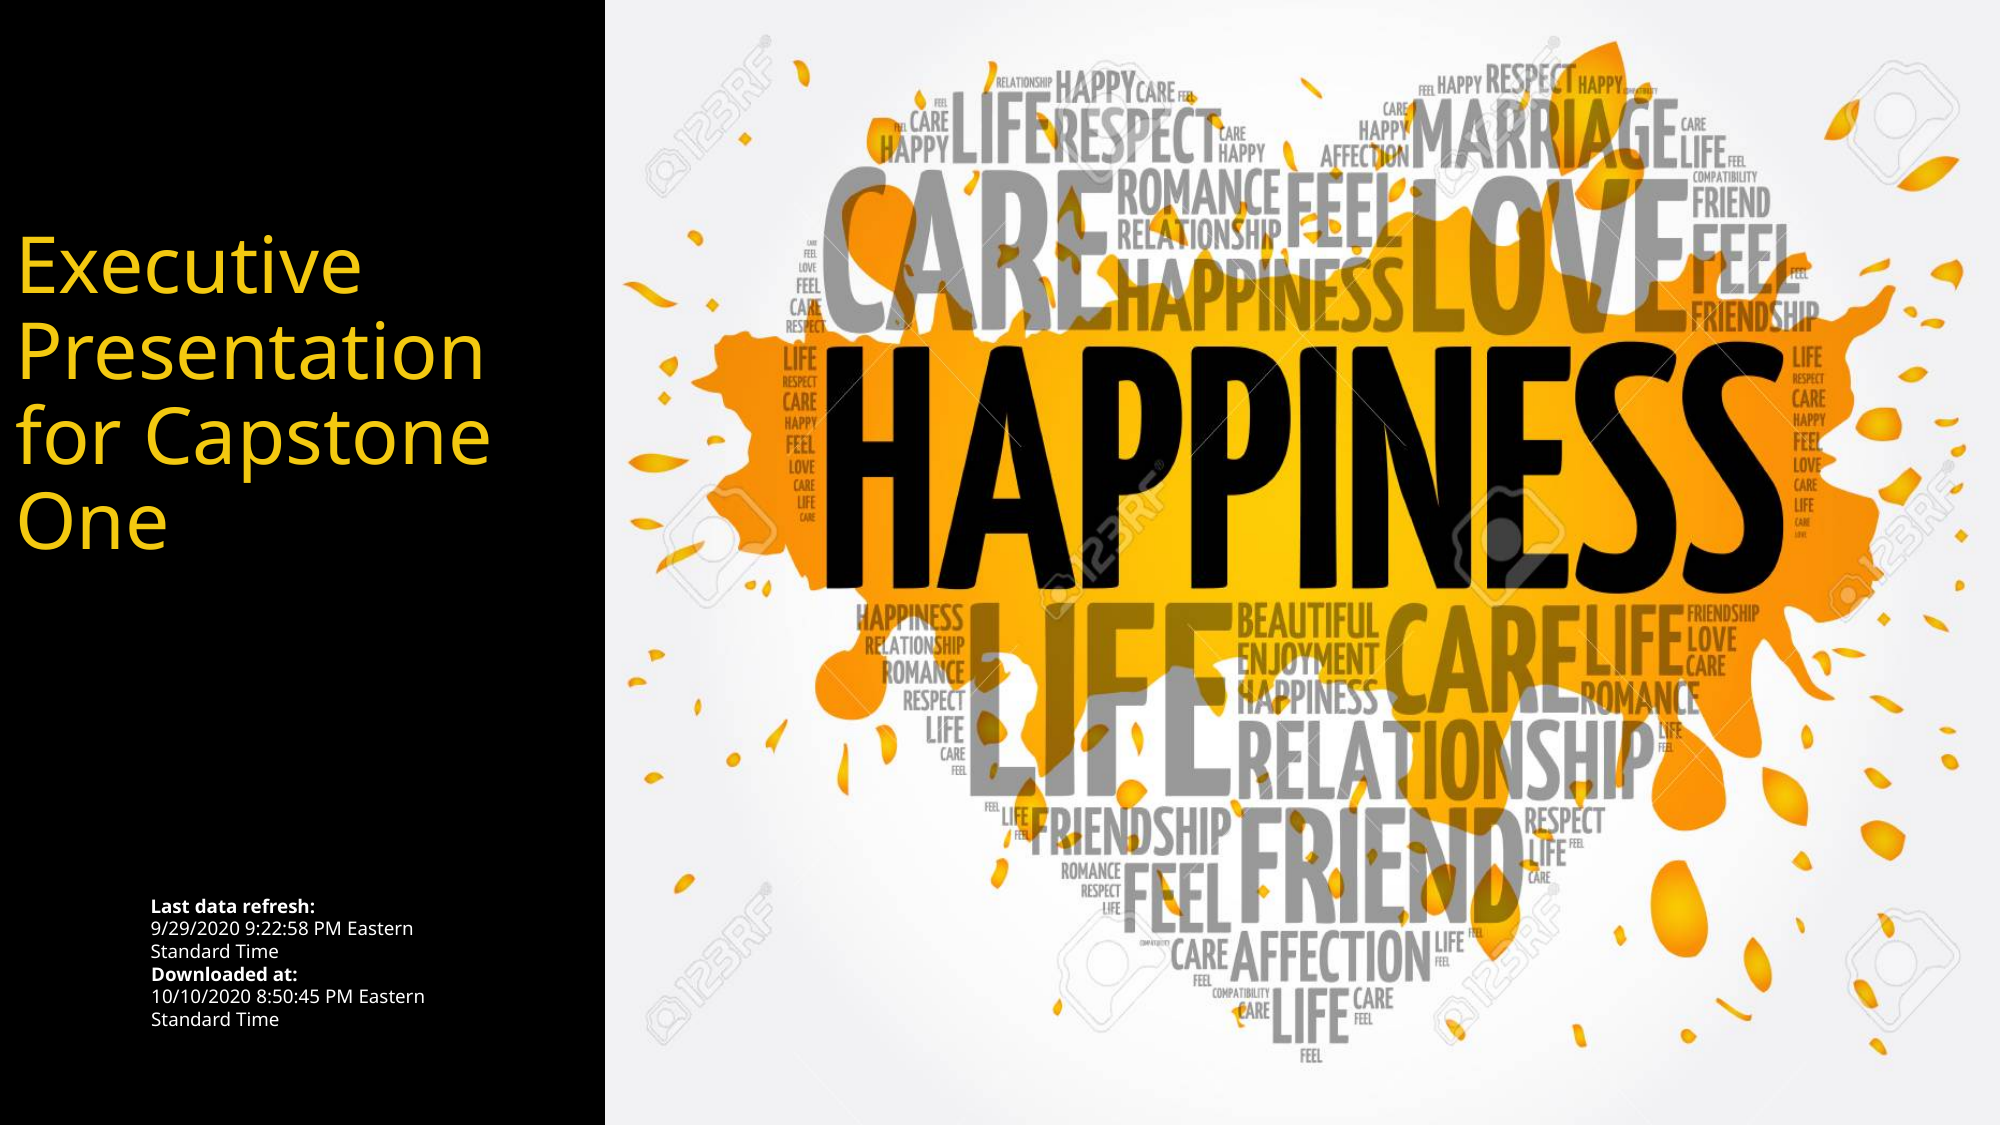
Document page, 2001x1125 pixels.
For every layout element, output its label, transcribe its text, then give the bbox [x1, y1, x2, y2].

text_box Executive Presentation for Capstone One [0, 217, 342, 574]
text_box Last data refresh: 9/29/2020 9:22:58 PM Eastern Standard Time [135, 887, 342, 970]
picture [342, 0, 2000, 1125]
text_box Downloaded at: 10/10/2020 8:50:45 PM Eastern Standard Time [136, 970, 342, 1038]
